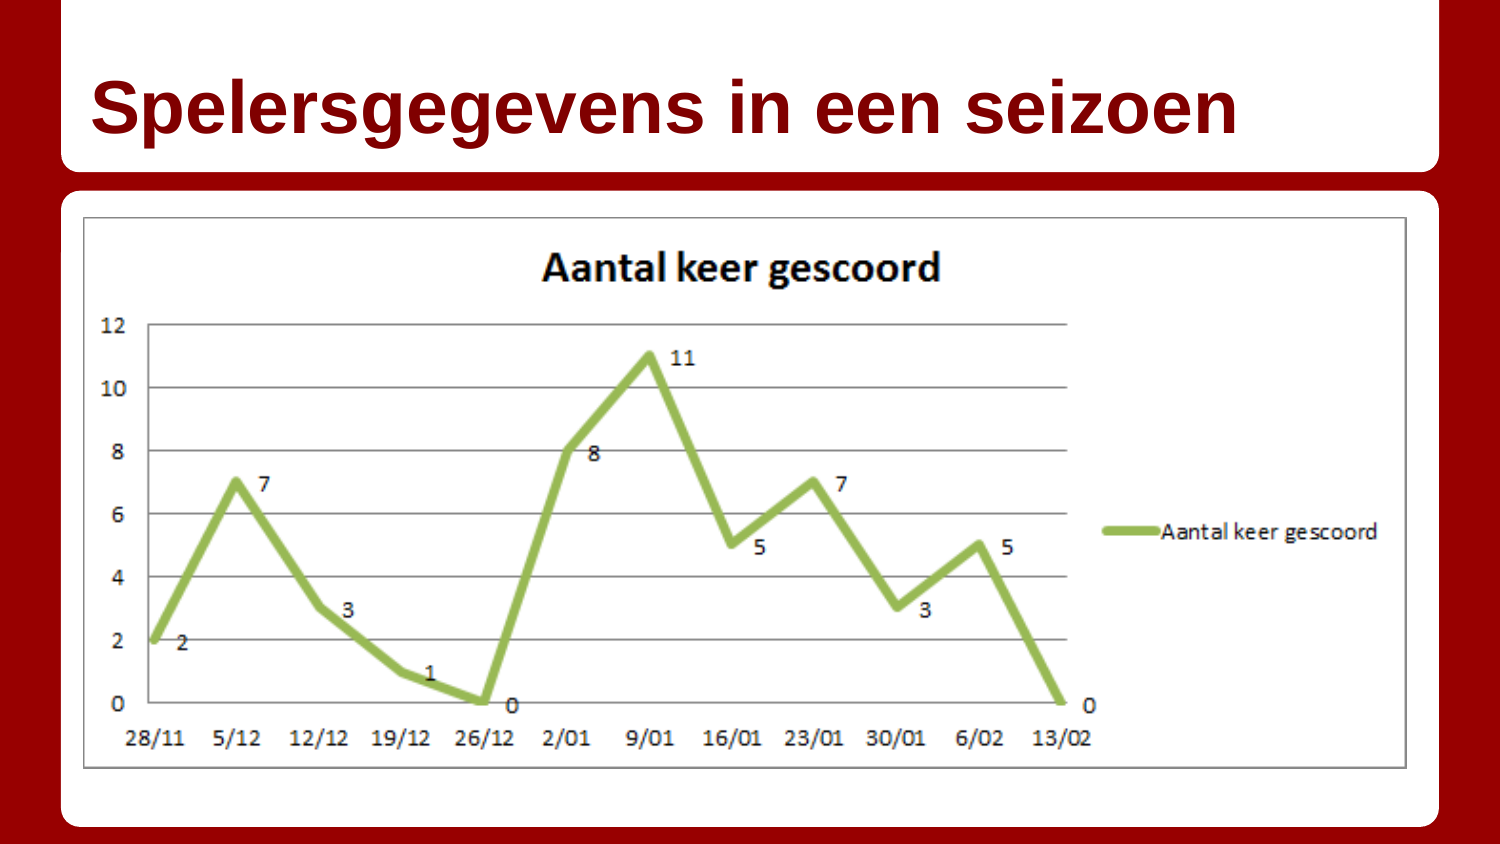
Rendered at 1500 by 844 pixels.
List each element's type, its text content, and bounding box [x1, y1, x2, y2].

title Spelersgegevens in een seizoen [75, 22, 1425, 164]
picture [82, 217, 1408, 769]
